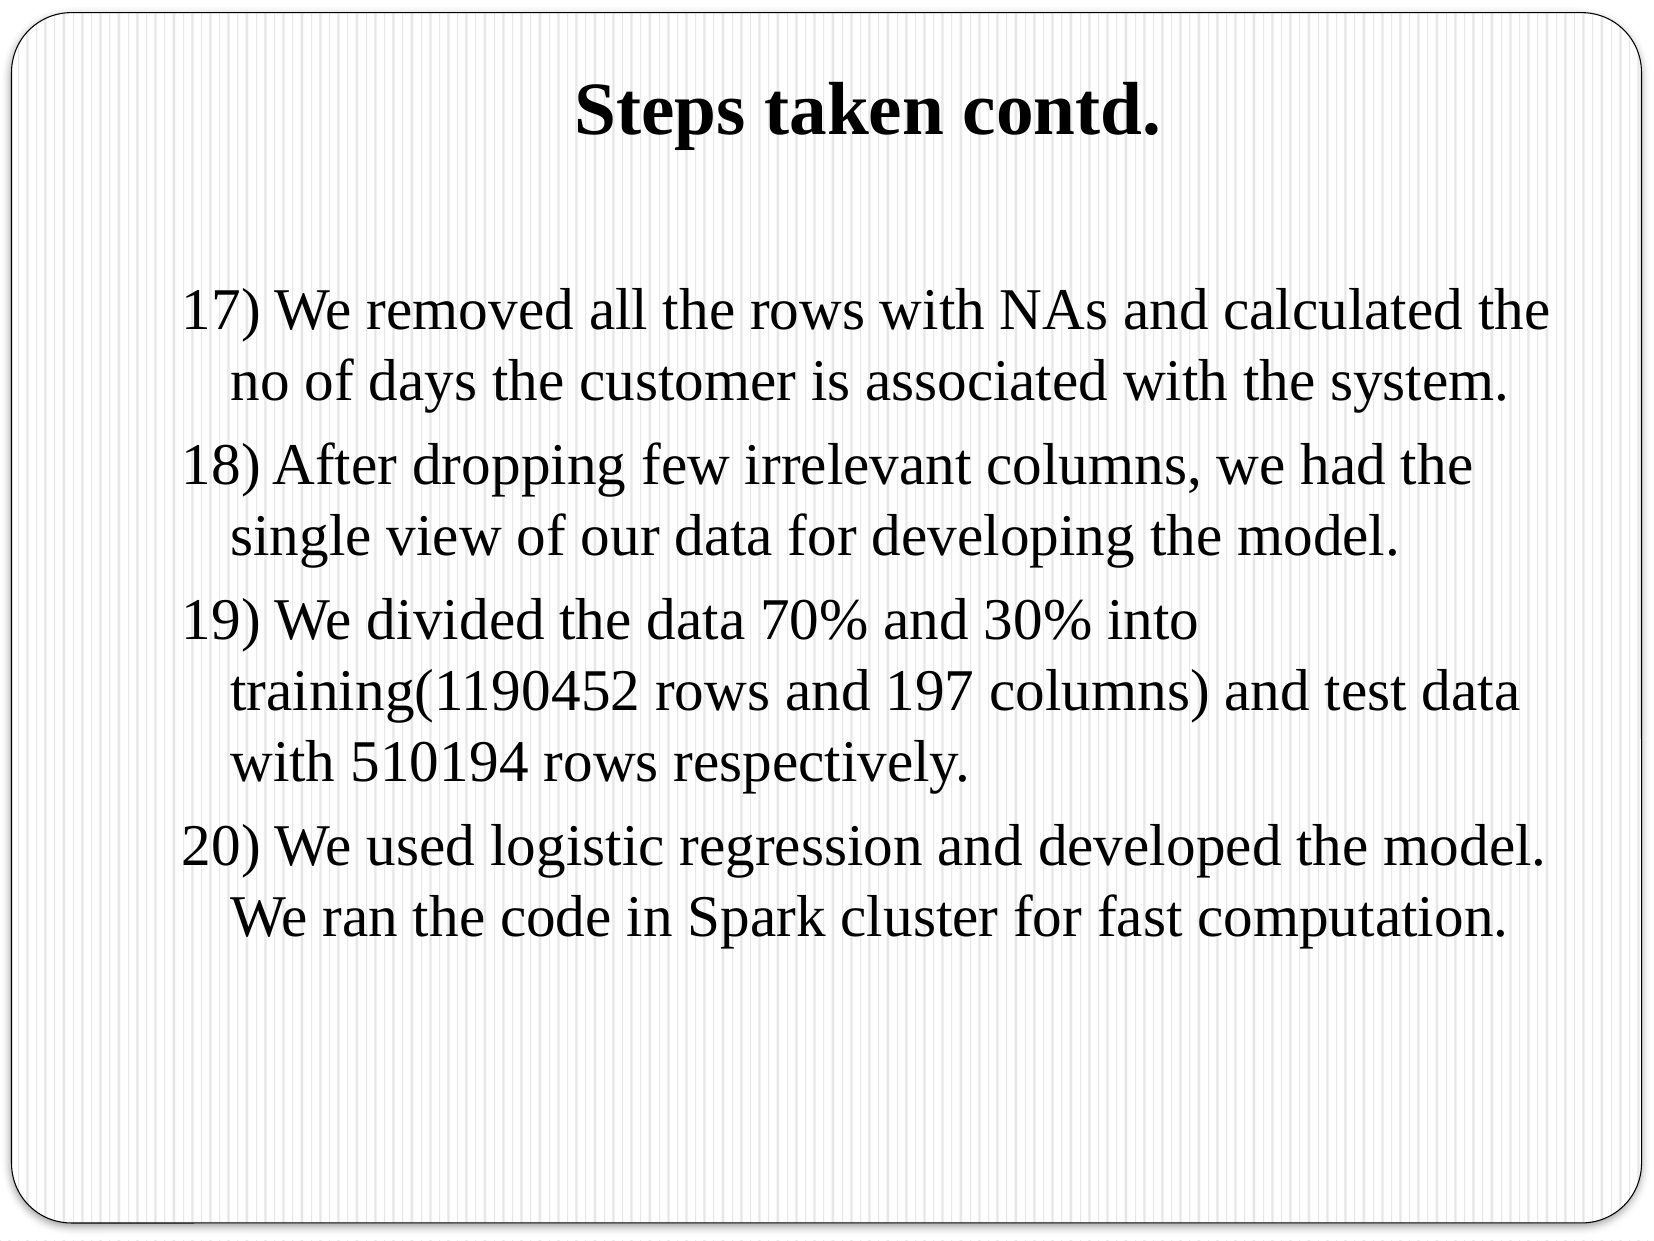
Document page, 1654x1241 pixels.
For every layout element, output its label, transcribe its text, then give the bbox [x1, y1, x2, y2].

title Steps taken contd. [165, 49, 1571, 257]
list 17) We removed all the rows with NAs and calculated the no of days the customer is associated with the system. 18) After dropping few irrelevant columns, we had the single view of our data for developing the model. 19) We divided the data 70% and 30% into training(1190452 rows and 197 columns) and test data with 510194 rows respectively. 20) We used logistic regression and developed the model. We ran the code in Spark cluster for fast computation. [165, 261, 1571, 1089]
